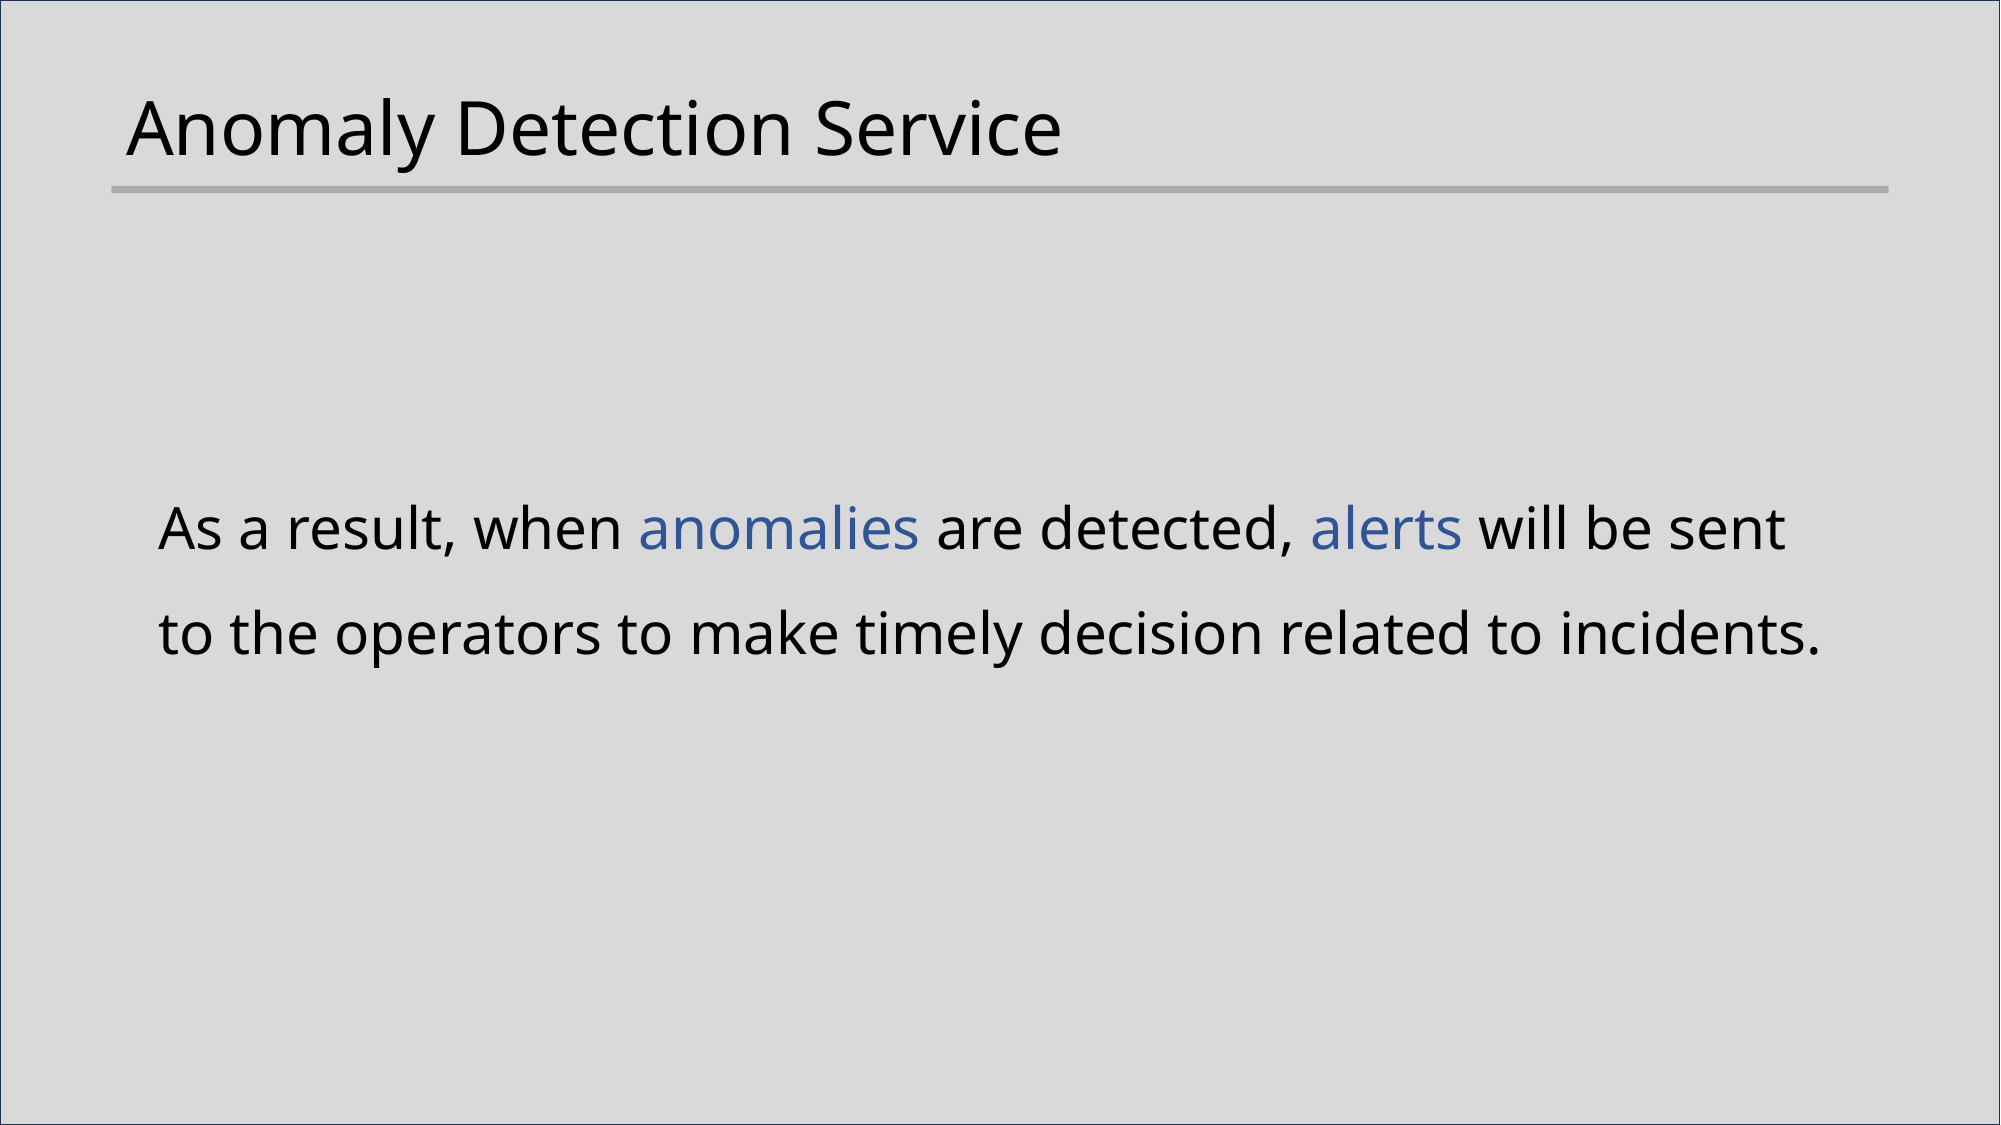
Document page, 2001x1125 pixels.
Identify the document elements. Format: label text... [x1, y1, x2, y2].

text_box [110, 185, 1890, 194]
text_box [0, 0, 2000, 1125]
text_box As a result, when anomalies are detected, alerts will be sent to the operators to make timely decision related to incidents. [143, 449, 1857, 674]
text_box Anomaly Detection Service [111, 72, 1453, 178]
